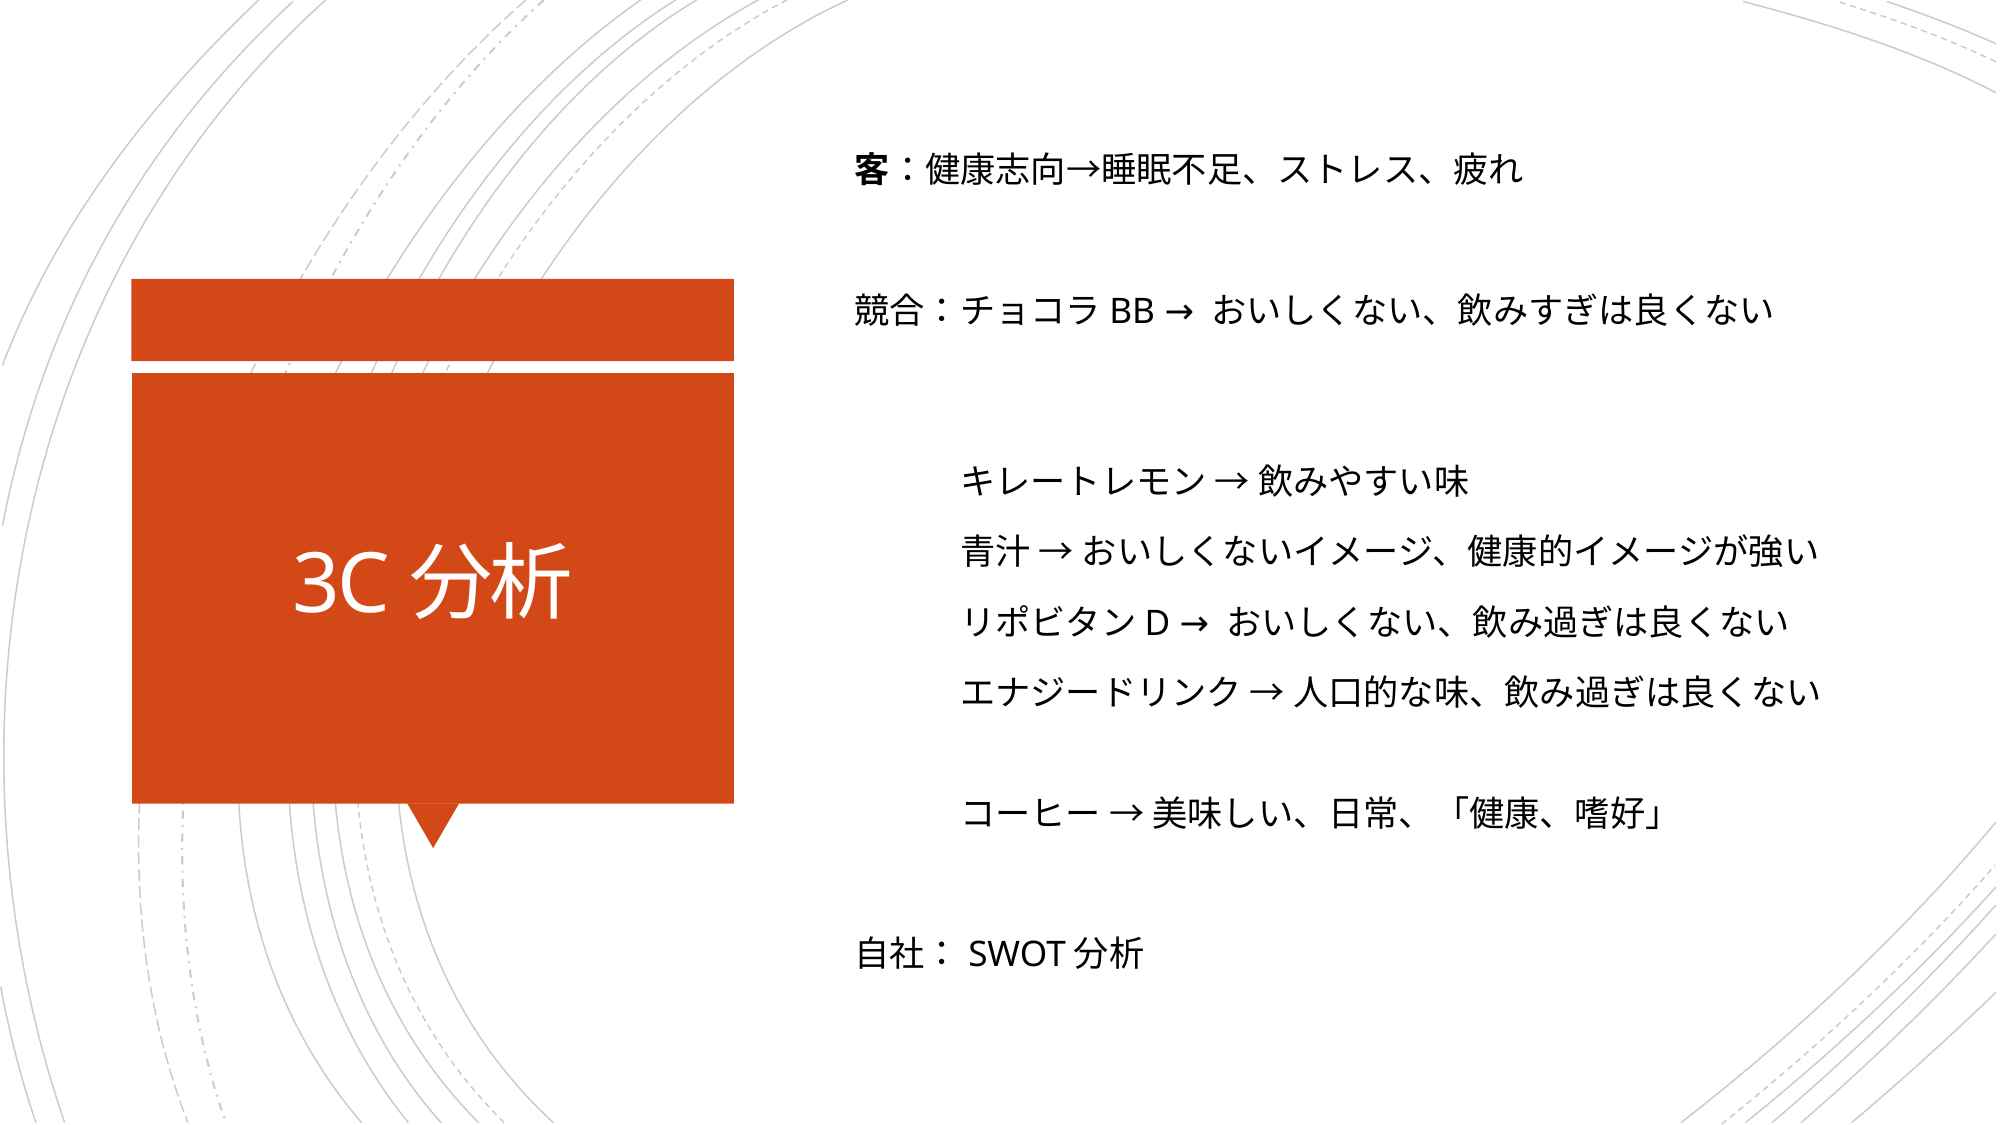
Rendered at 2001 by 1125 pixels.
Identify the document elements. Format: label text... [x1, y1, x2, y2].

list 客：健康志向→睡眠不足、ストレス、疲れ 競合：チョコラBB → おいしくない、飲みすぎは良くない キレートレモン → 飲みやすい味 青汁 → おいしくないイメージ、健康的イメージが強い リポビタンD → おいしくない、飲み過ぎは良くない エナジードリンク → 人口的な味、飲み過ぎは良くない コーヒー → 美味しい、日常、「健康、嗜好」 自社：SWOT分析 [839, 131, 1981, 993]
title 3C分析 [145, 385, 720, 789]
